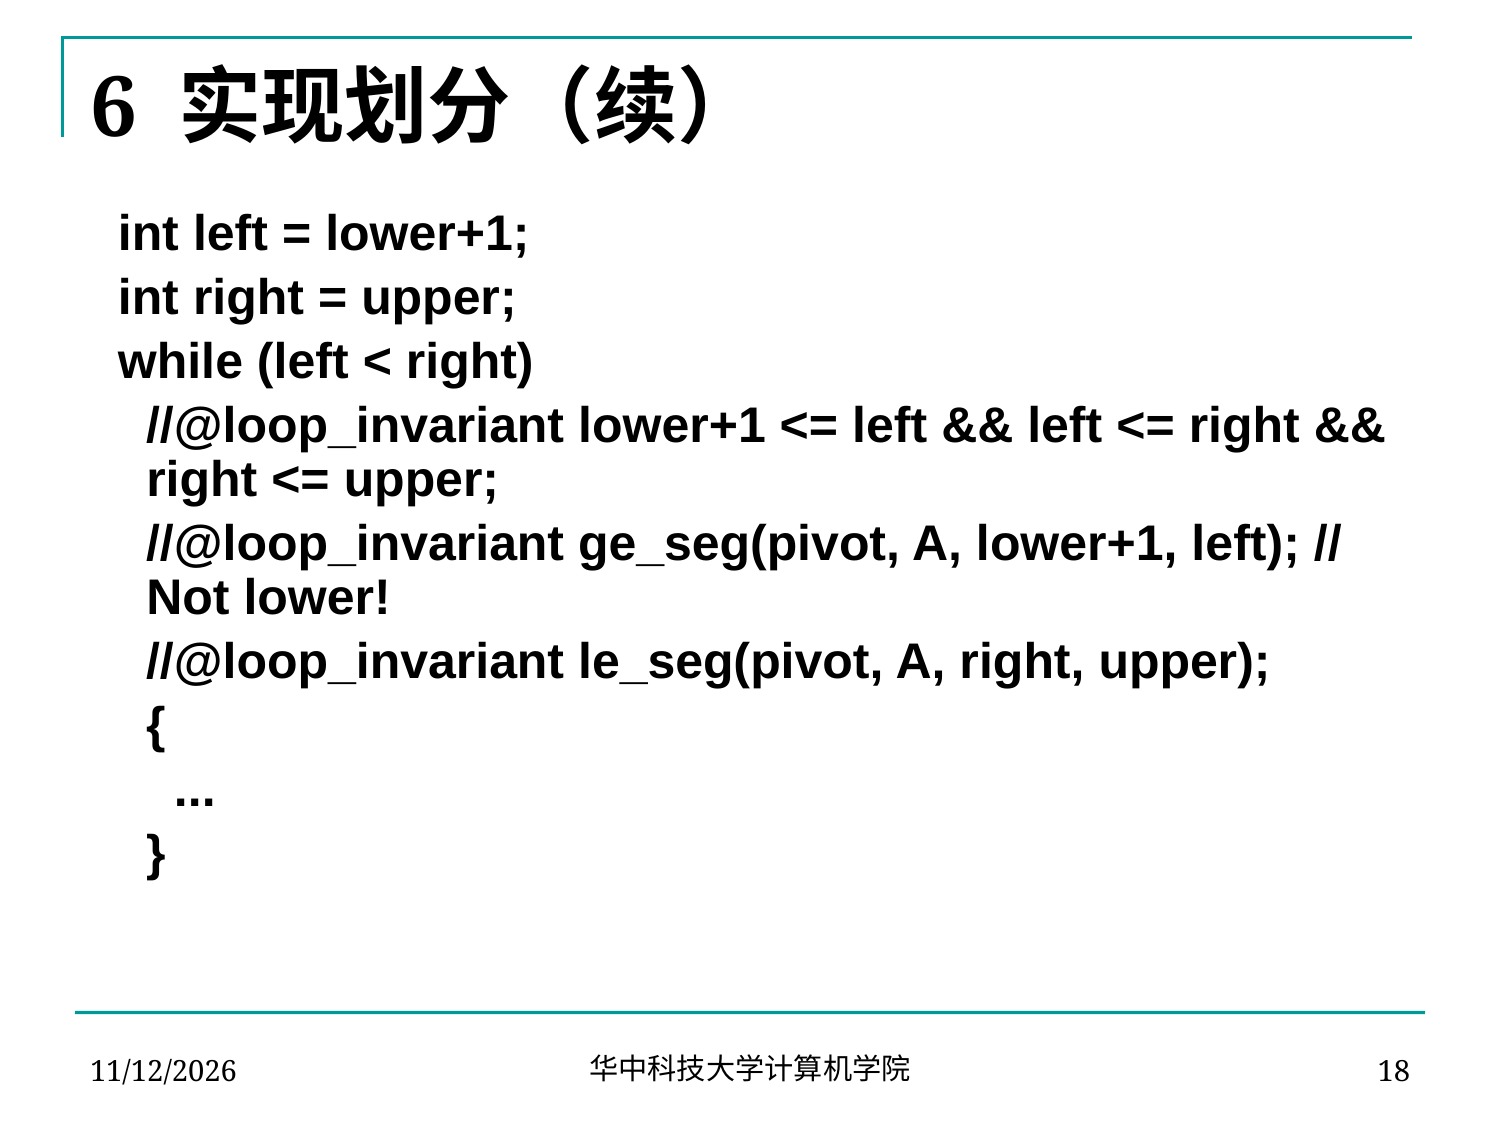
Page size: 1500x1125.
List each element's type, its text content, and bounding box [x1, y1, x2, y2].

footer 华中科技大学计算机学院 [512, 1025, 988, 1100]
slide_number 18 [1074, 1024, 1425, 1100]
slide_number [75, 1024, 425, 1100]
list int left = lower+1; int right = upper; while (left < right) //@loop_invariant lower+1 <= left && left <= right && right <= upper; //@loop_invariant ge_seg(pivot, A, lower+1, left); // Not lower! //@loop_invariant le_seg(pivot, A, right, upper); { ... } [75, 200, 1425, 1006]
title 6 实现划分（续） [75, 45, 1425, 200]
